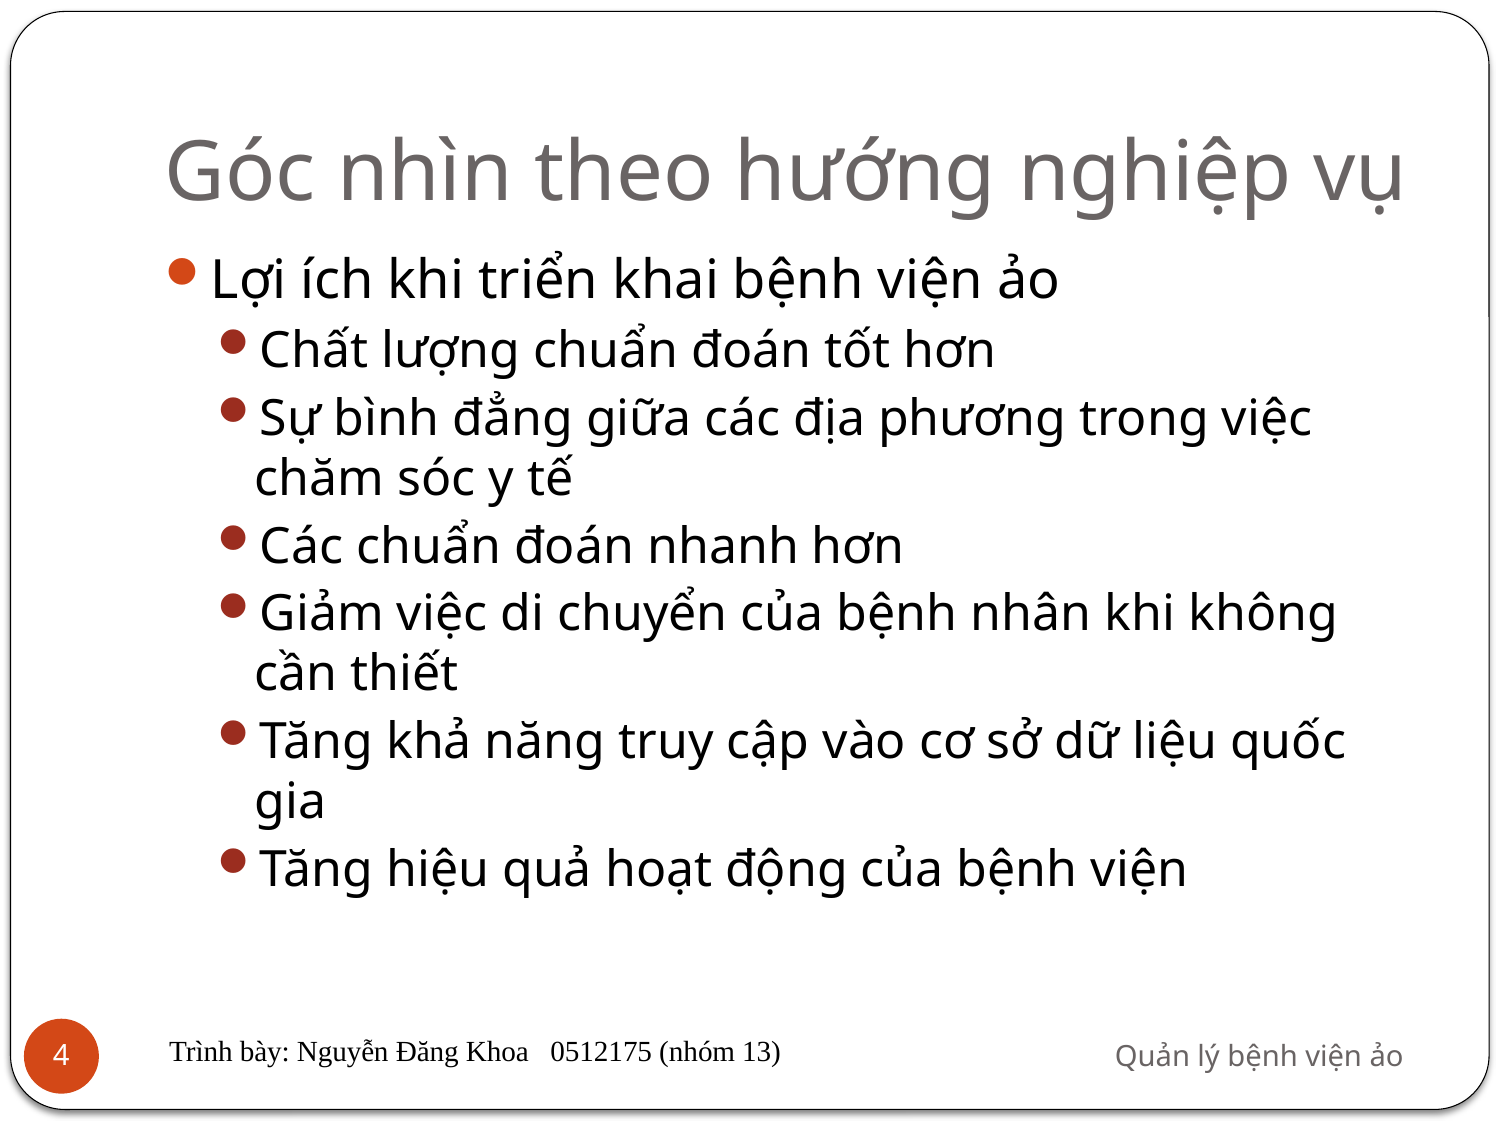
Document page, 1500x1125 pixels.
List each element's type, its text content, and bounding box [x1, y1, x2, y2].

footer Trình bày: Nguyễn Đăng Khoa 0512175 (nhóm 13) [150, 1012, 800, 1088]
slide_number 4 [23, 1018, 99, 1094]
title Góc nhìn theo hướng nghiệp vụ [150, 45, 1425, 233]
slide_number Quản lý bệnh viện ảo [1012, 1015, 1419, 1094]
list Lợi ích khi triển khai bệnh viện ảo Chất lượng chuẩn đoán tốt hơn Sự bình đẳng giữa các địa phương trong việc chăm sóc y tế Các chuẩn đoán nhanh hơn Giảm việc di chuyển của bệnh nhân khi không cần thiết Tăng khả năng truy cập vào cơ sở dữ liệu quốc gia Tăng hiệu quả hoạt động của bệnh viện [150, 237, 1425, 988]
